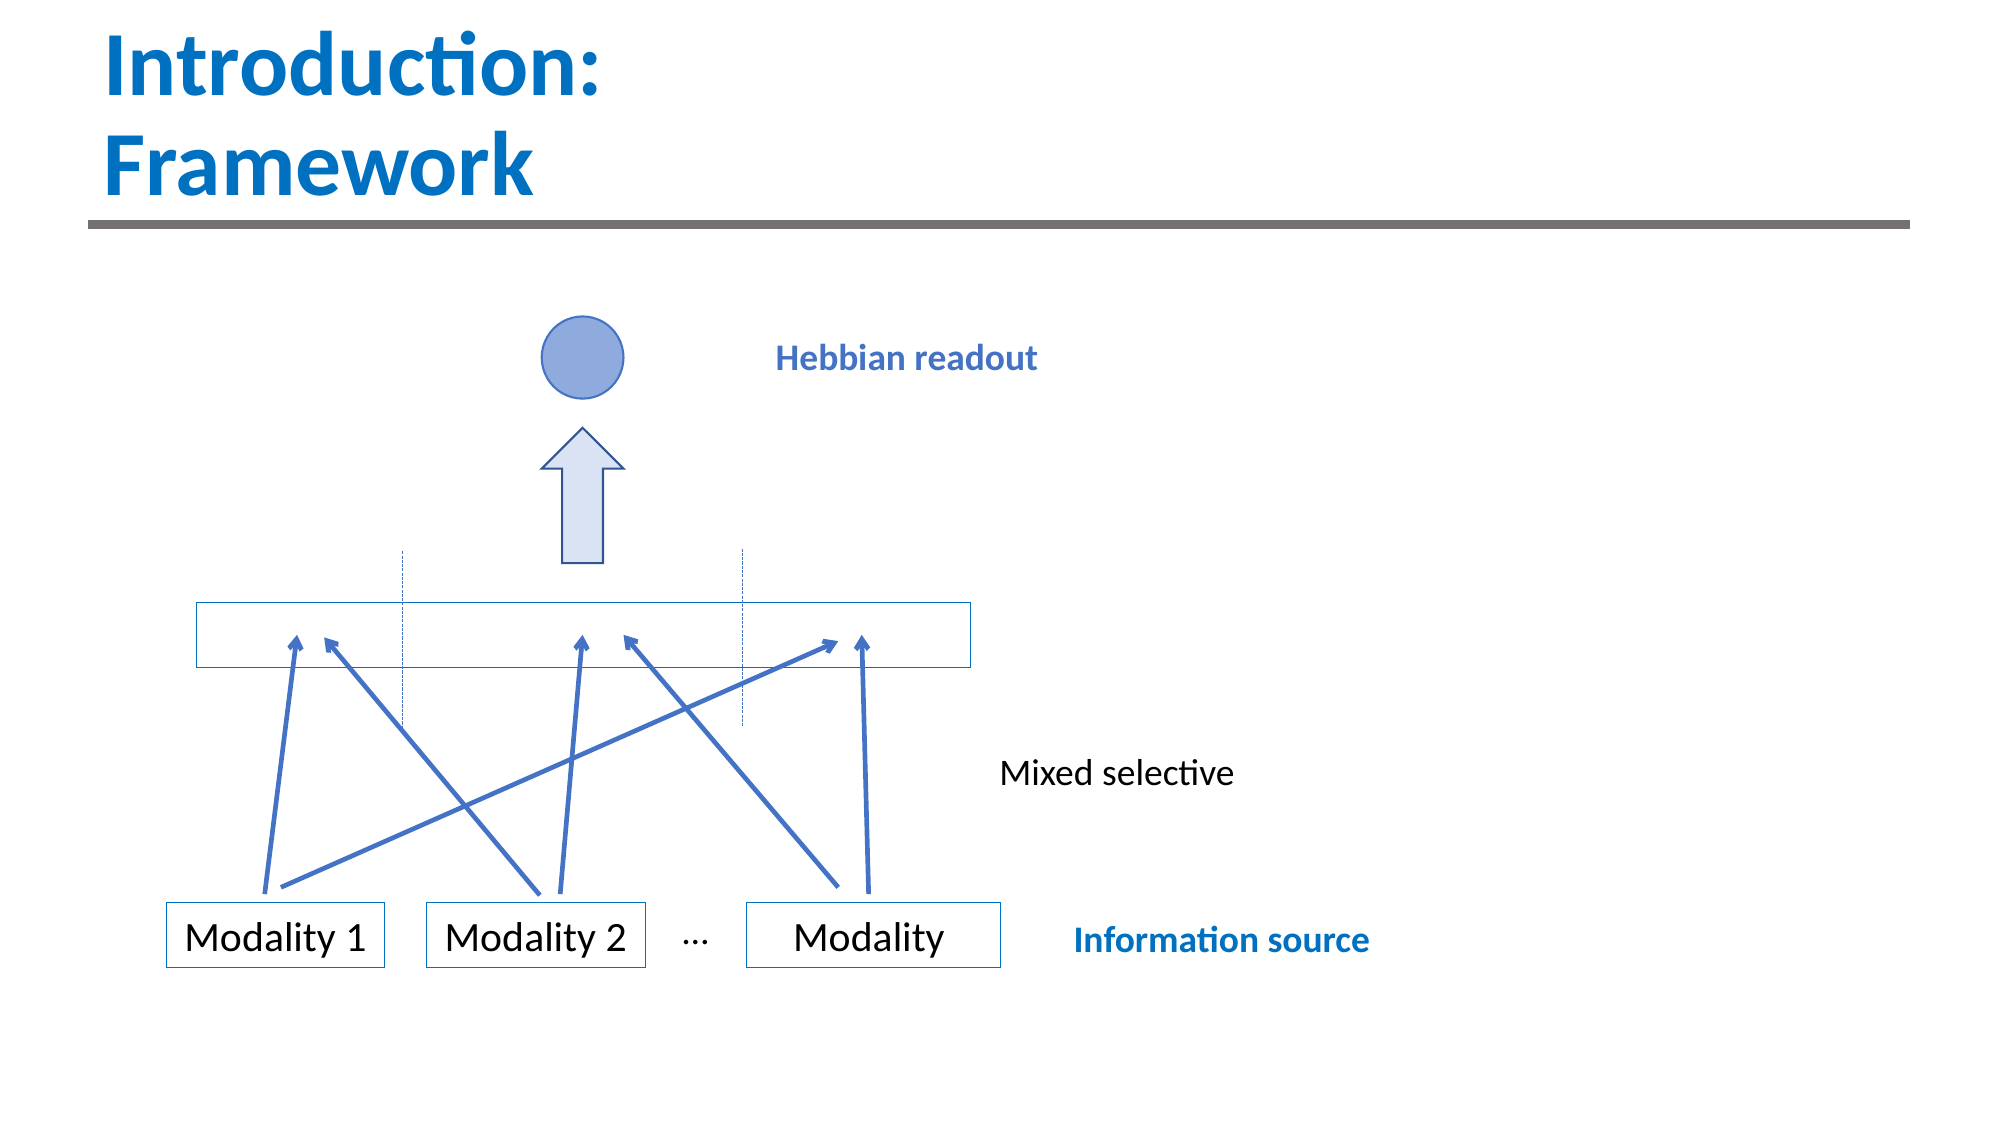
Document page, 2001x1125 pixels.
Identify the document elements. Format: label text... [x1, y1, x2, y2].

text_box Modality 2 [426, 902, 646, 968]
text_box … [667, 899, 724, 960]
text_box Modality 1 [166, 902, 385, 968]
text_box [861, 634, 869, 895]
text_box [743, 602, 971, 668]
text_box [403, 602, 742, 641]
text_box Mixed selective [984, 740, 1250, 801]
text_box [560, 634, 583, 641]
text_box [196, 602, 402, 668]
text_box [539, 426, 627, 565]
text_box Information source [1058, 907, 1386, 968]
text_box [623, 634, 839, 888]
title Introduction: Framework [88, 7, 1814, 220]
text_box [540, 315, 625, 400]
text_box Hebbian readout [760, 325, 1054, 385]
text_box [324, 637, 540, 641]
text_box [264, 634, 297, 895]
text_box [324, 888, 540, 896]
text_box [280, 641, 623, 888]
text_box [560, 888, 583, 895]
